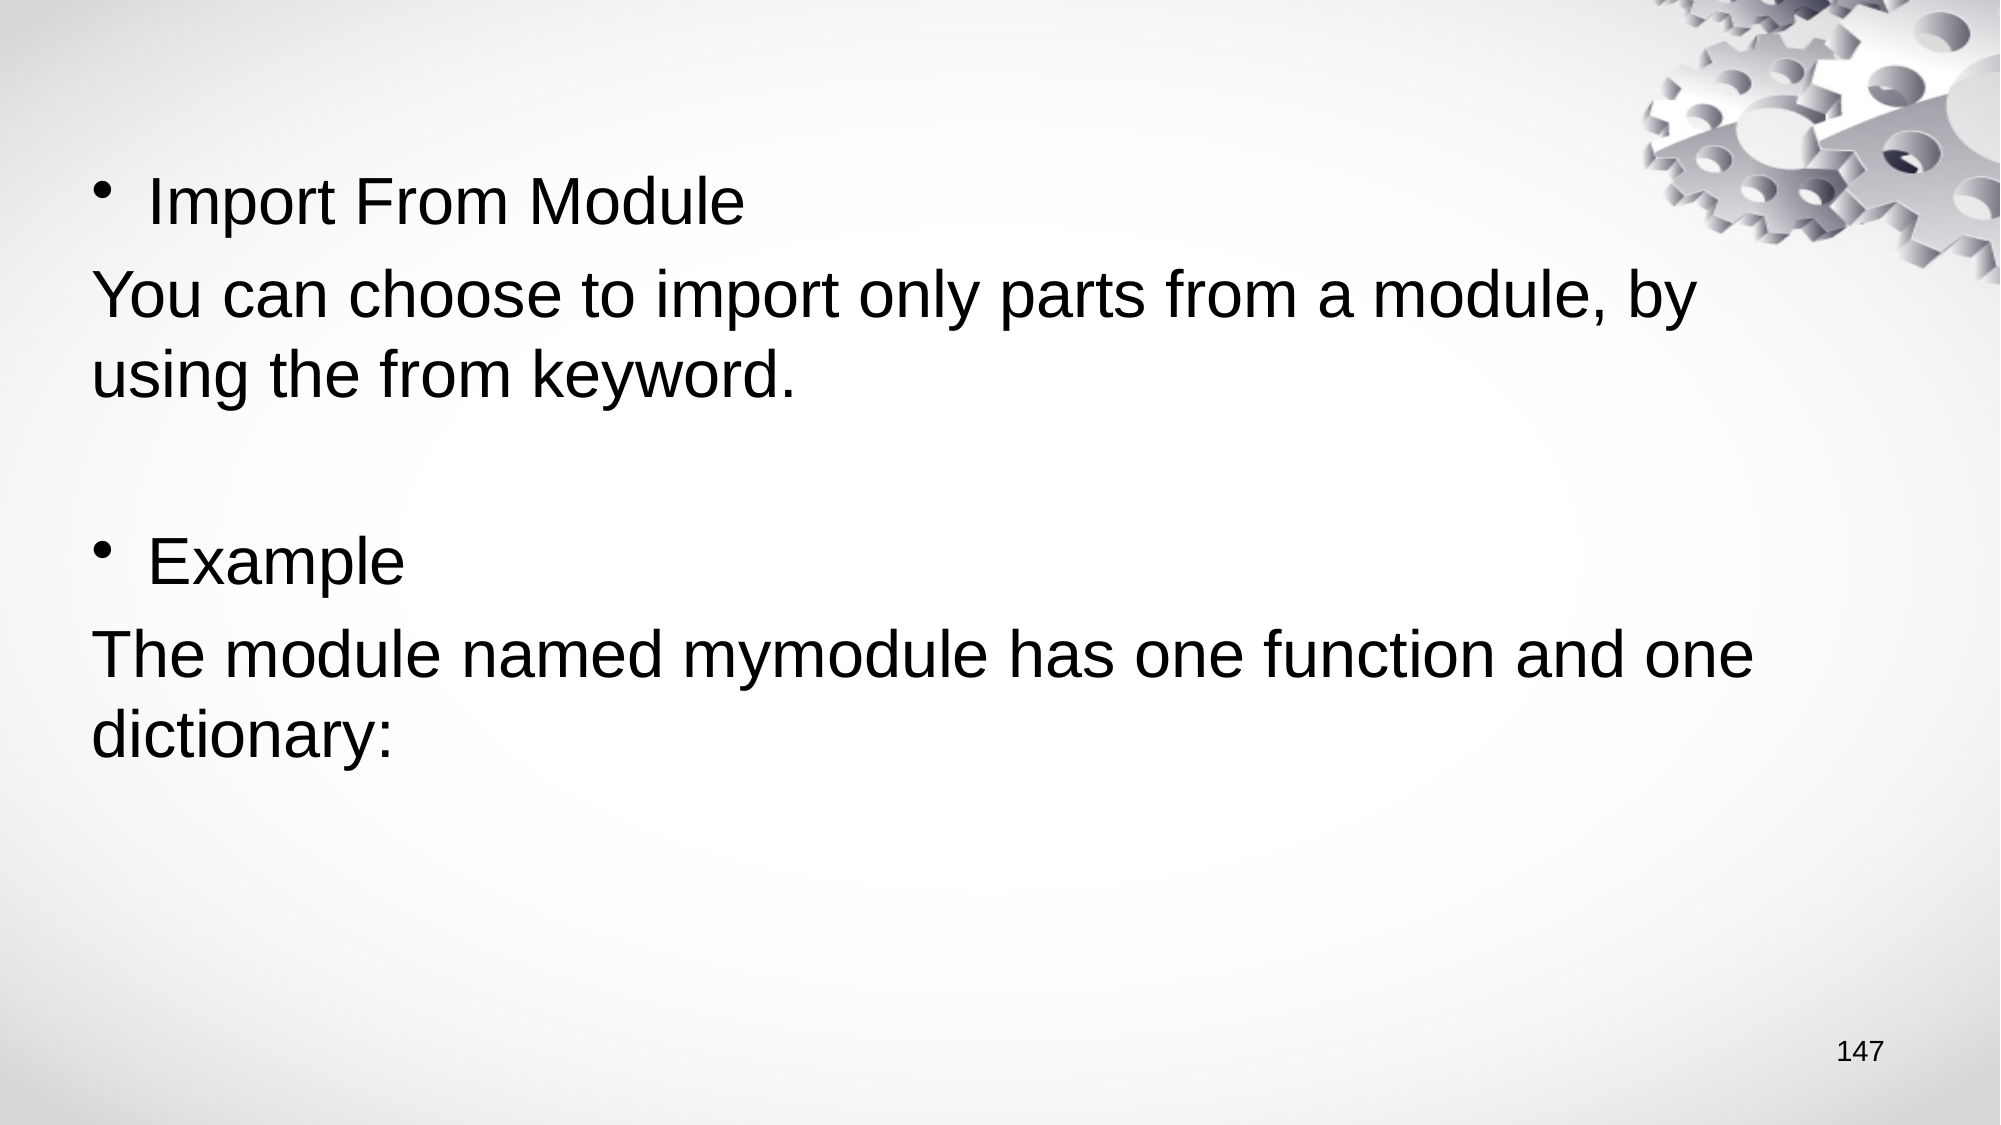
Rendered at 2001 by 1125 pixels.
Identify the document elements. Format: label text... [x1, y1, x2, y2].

picture [0, 0, 2000, 1125]
slide_number 147 [1433, 1024, 1900, 1103]
list Import From Module You can choose to import only parts from a module, by using the from keyword. Example The module named mymodule has one function and one dictionary: [76, 150, 1877, 964]
